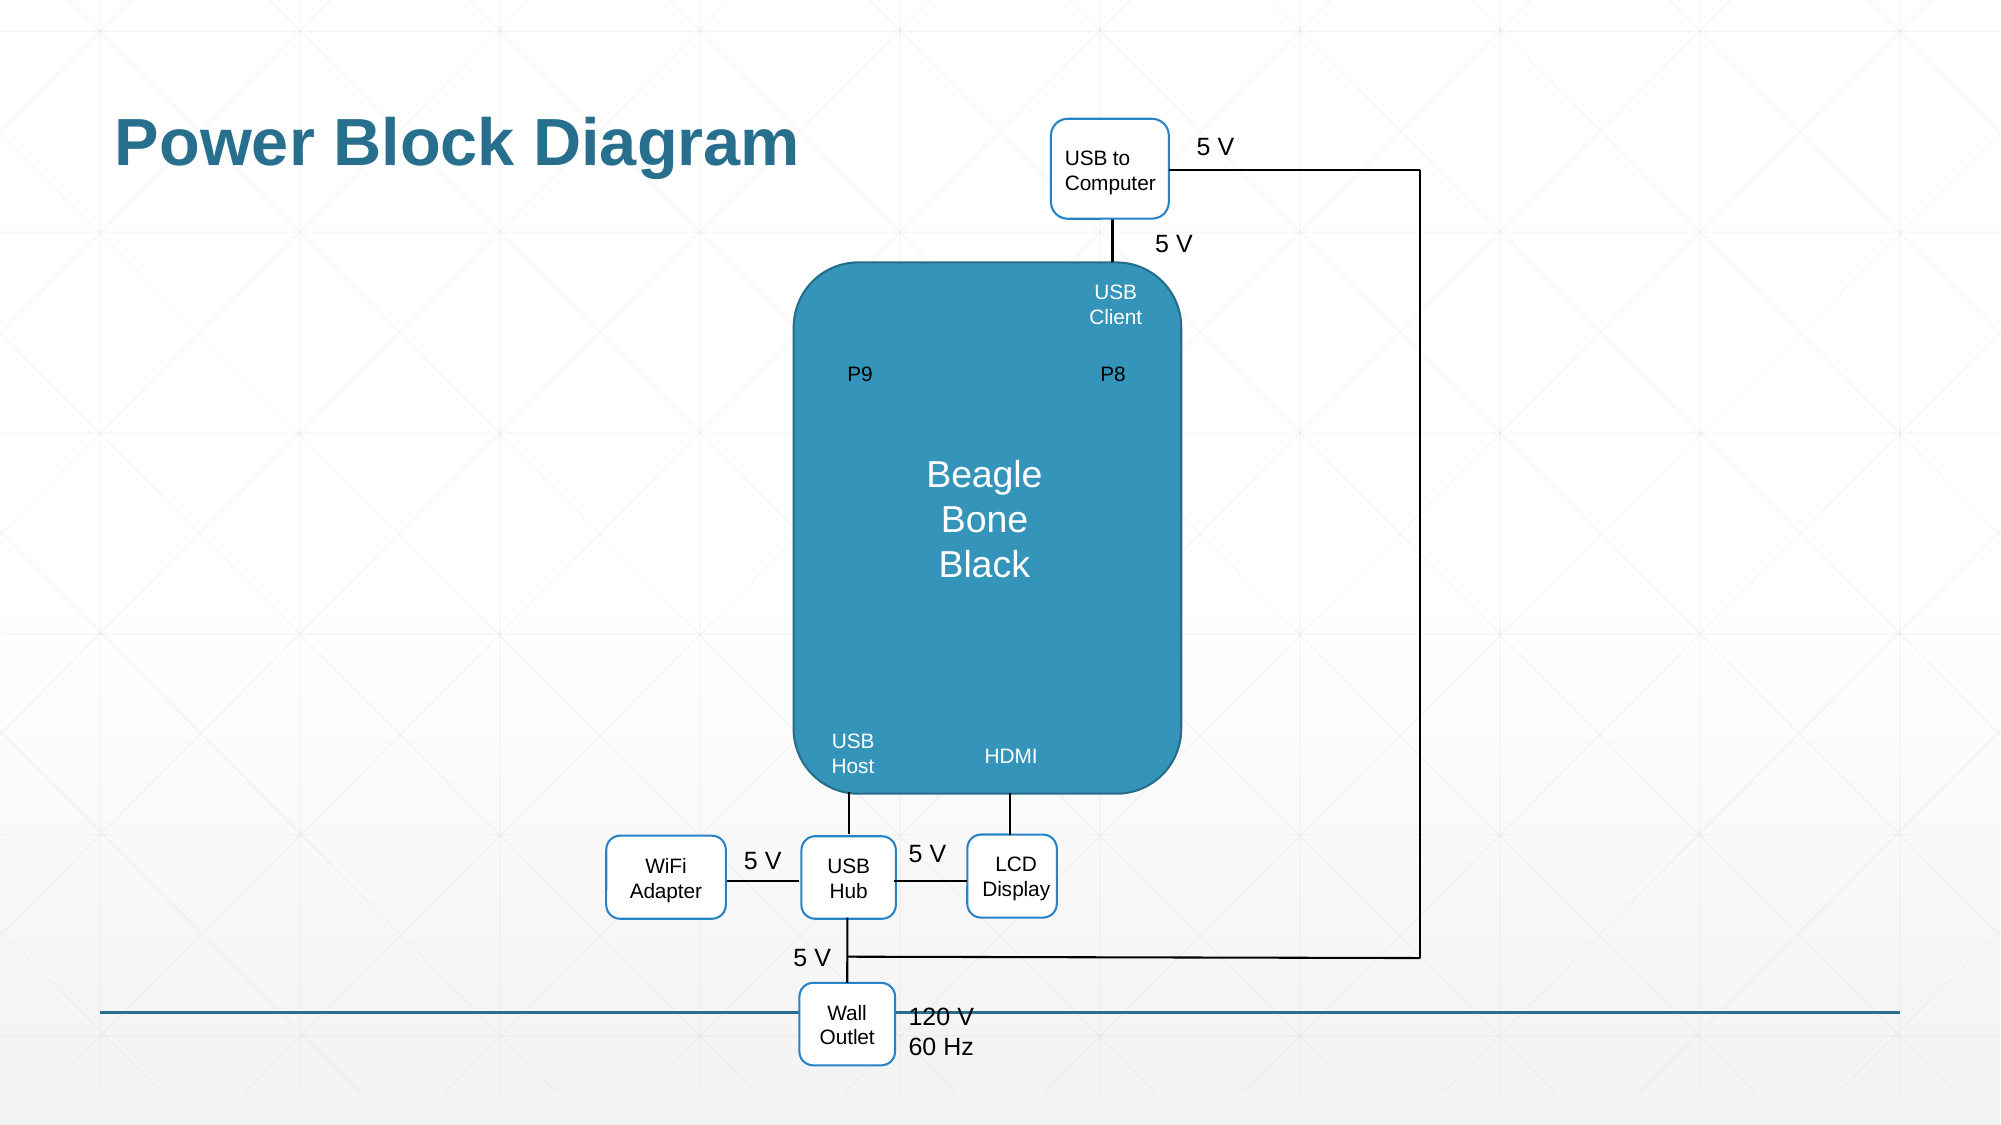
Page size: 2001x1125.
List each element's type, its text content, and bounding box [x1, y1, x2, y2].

title Power Block Diagram [99, 37, 1900, 188]
text_box WiFi Adapter [605, 834, 727, 920]
text_box 5 V [848, 934, 860, 955]
text_box LCD Display [963, 843, 1069, 908]
text_box USB Host [812, 720, 894, 785]
text_box P9 [831, 352, 889, 393]
text_box USB to Computer [1049, 137, 1174, 203]
text_box 5 V [1181, 123, 1264, 168]
text_box 5 V [893, 830, 975, 876]
text_box 5 V [729, 837, 806, 881]
text_box Beagle Bone Black [893, 442, 1075, 592]
text_box 5 V [848, 958, 860, 979]
text_box P8 [1084, 353, 1142, 394]
text_box Wall Outlet [798, 981, 896, 1067]
text_box USB Client [1062, 271, 1169, 337]
text_box USB Hub [800, 835, 897, 920]
text_box HDMI [968, 735, 1054, 775]
text_box [1049, 117, 1170, 137]
text_box [1050, 203, 1170, 220]
text_box 5 V [778, 934, 847, 979]
text_box [975, 833, 1057, 843]
text_box 5 V [1140, 219, 1222, 265]
text_box [792, 261, 1183, 795]
text_box 120 V 60 Hz [893, 992, 999, 1068]
text_box [966, 908, 1058, 919]
